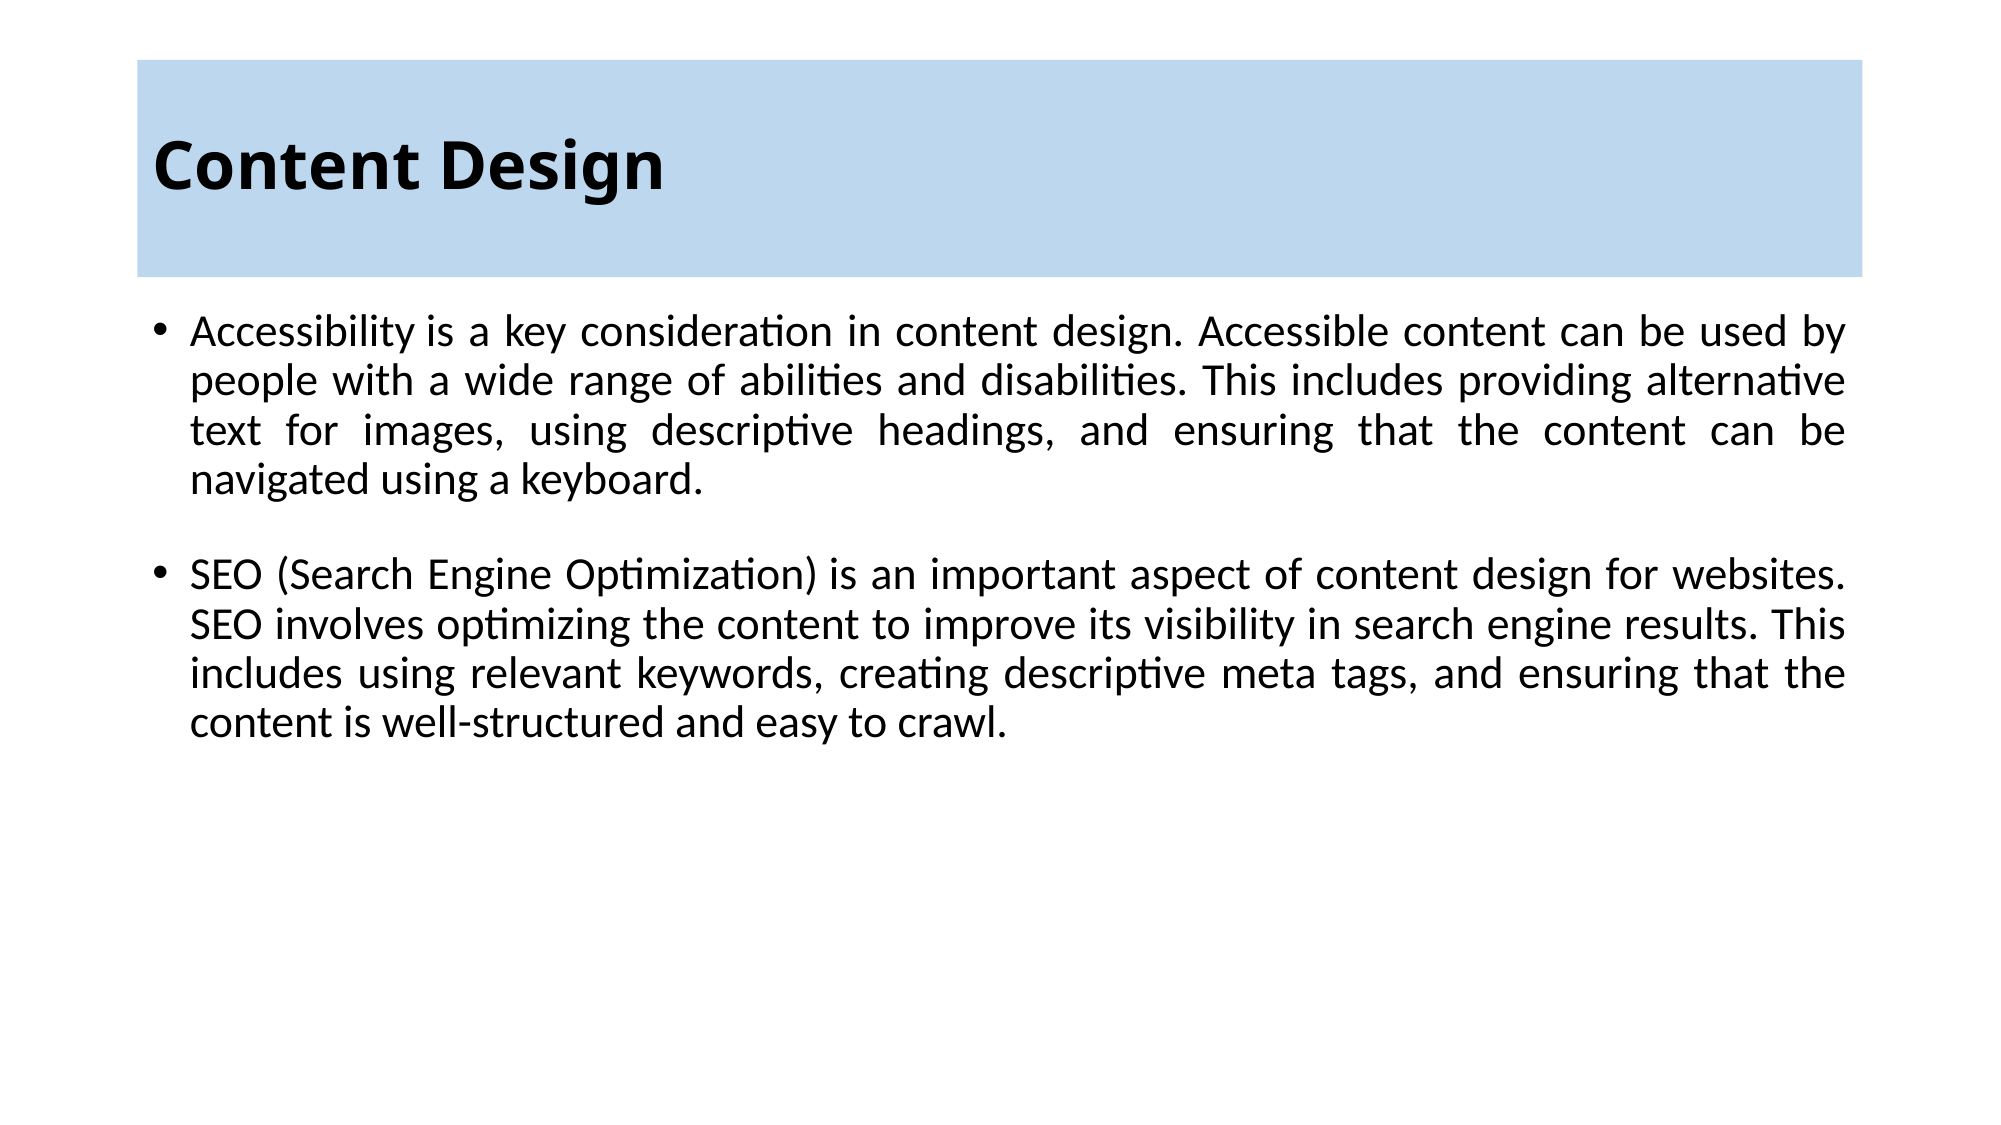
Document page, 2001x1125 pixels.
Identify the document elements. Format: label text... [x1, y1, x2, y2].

list Accessibility is a key consideration in content design. Accessible content can be used by people with a wide range of abilities and disabilities. This includes providing alternative text for images, using descriptive headings, and ensuring that the content can be navigated using a keyboard. SEO (Search Engine Optimization) is an important aspect of content design for websites. SEO involves optimizing the content to improve its visibility in search engine results. This includes using relevant keywords, creating descriptive meta tags, and ensuring that the content is well-structured and easy to crawl. [137, 299, 1863, 1014]
title Content Design [137, 59, 1863, 278]
